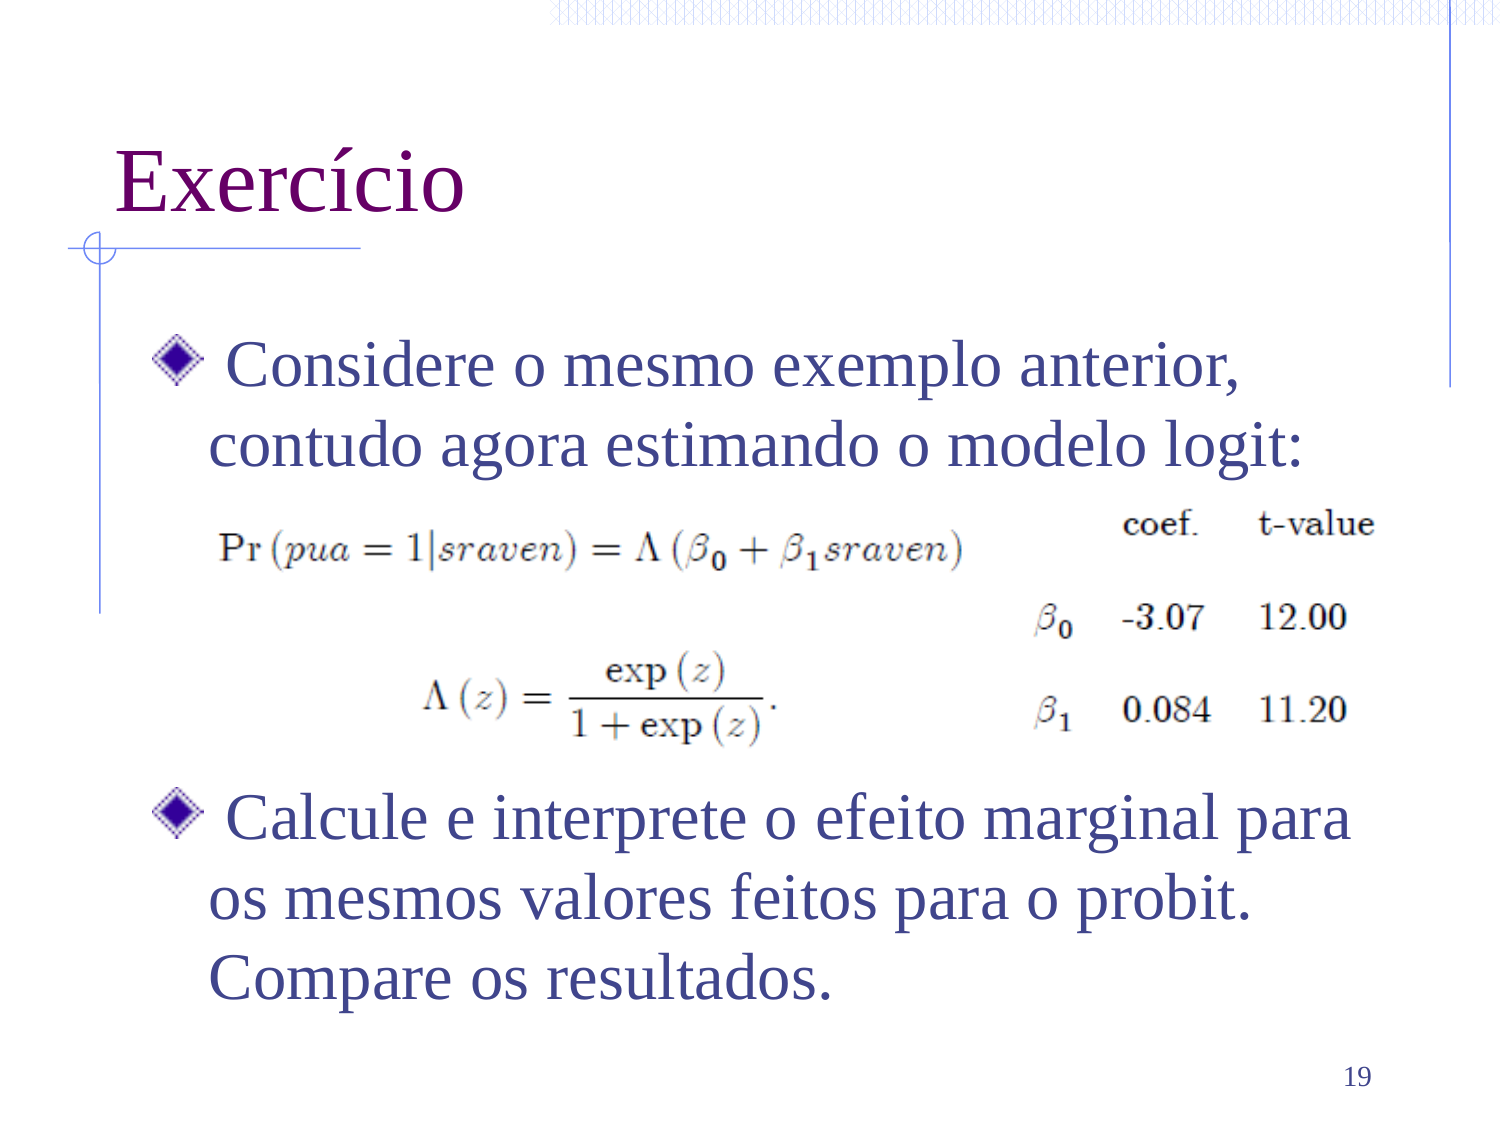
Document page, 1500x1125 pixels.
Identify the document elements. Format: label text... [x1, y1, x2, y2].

picture [152, 334, 204, 386]
picture [182, 491, 1415, 776]
title Exercício [99, 49, 1376, 238]
slide_number 19 [1074, 1024, 1388, 1101]
list Considere o mesmo exemplo anterior, contudo agora estimando o modelo logit: Calcule e interprete o efeito marginal para os mesmos valores feitos para o probit. Compare os resultados. [137, 312, 1413, 988]
picture [152, 787, 204, 839]
